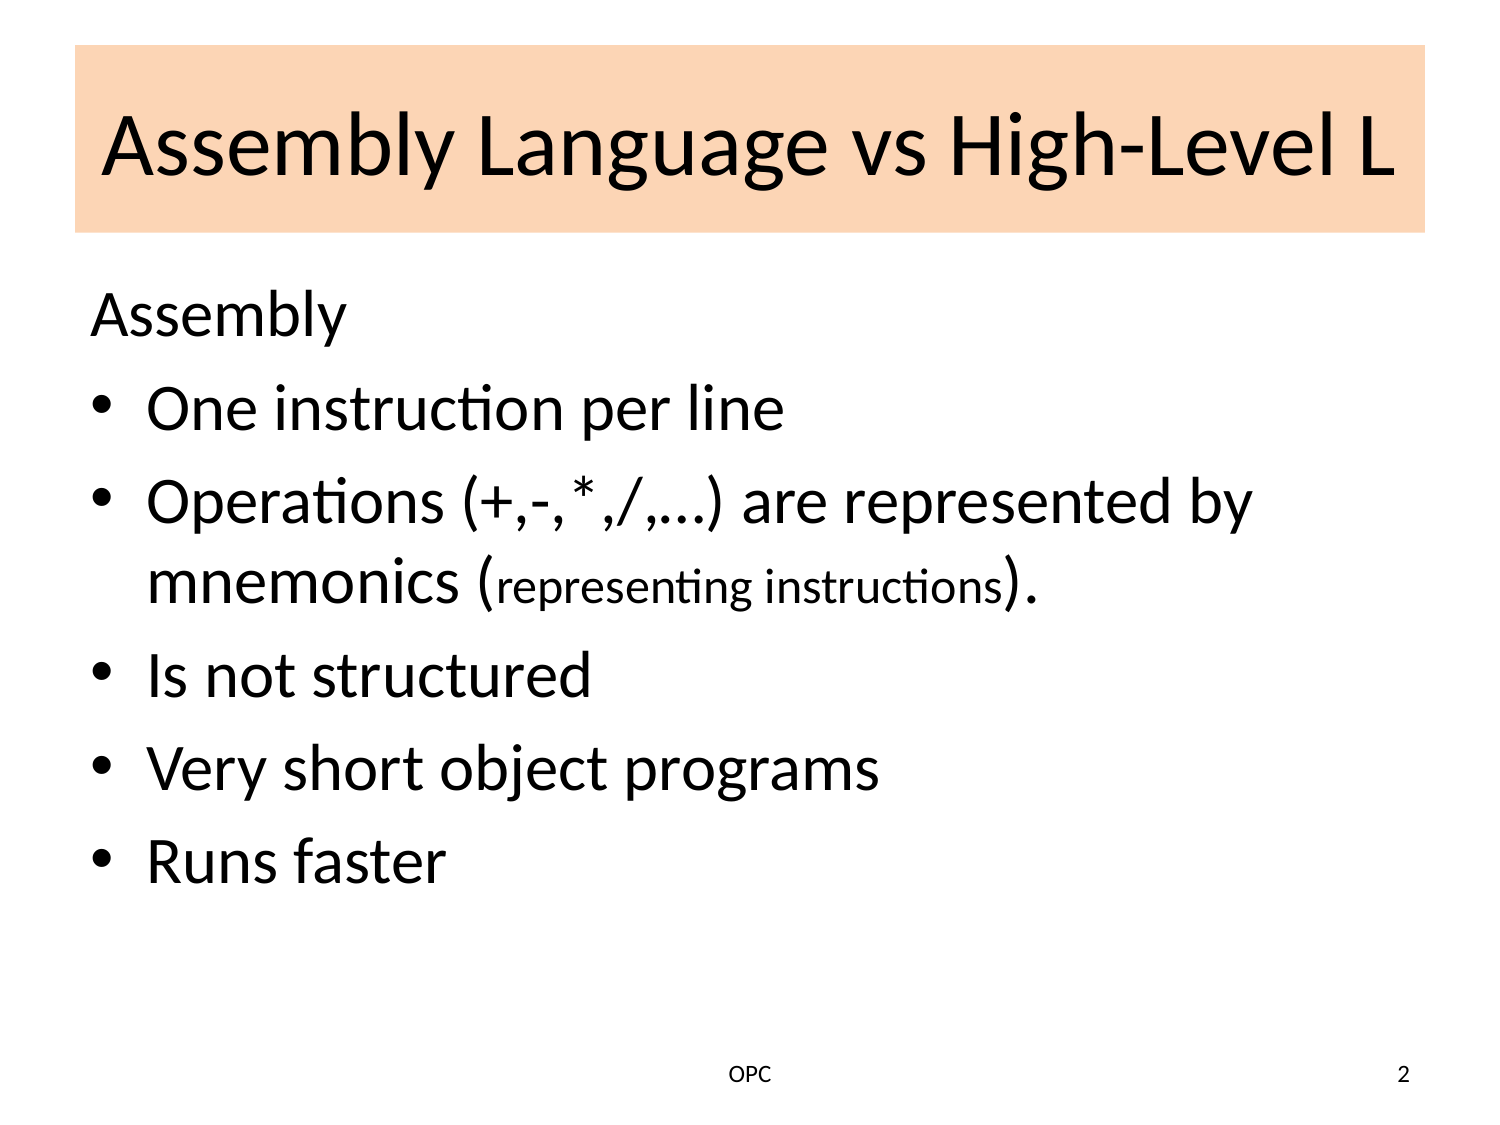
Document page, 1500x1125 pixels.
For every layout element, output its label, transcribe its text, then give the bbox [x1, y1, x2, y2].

title Assembly Language vs High-Level L [75, 45, 1425, 233]
slide_number 2 [1074, 1042, 1425, 1103]
list Assembly One instruction per line Operations (+,-,*,/,…) are represented by mnemonics (representing instructions). Is not structured Very short object programs Runs faster [75, 262, 1425, 1005]
footer OPC [512, 1042, 988, 1103]
